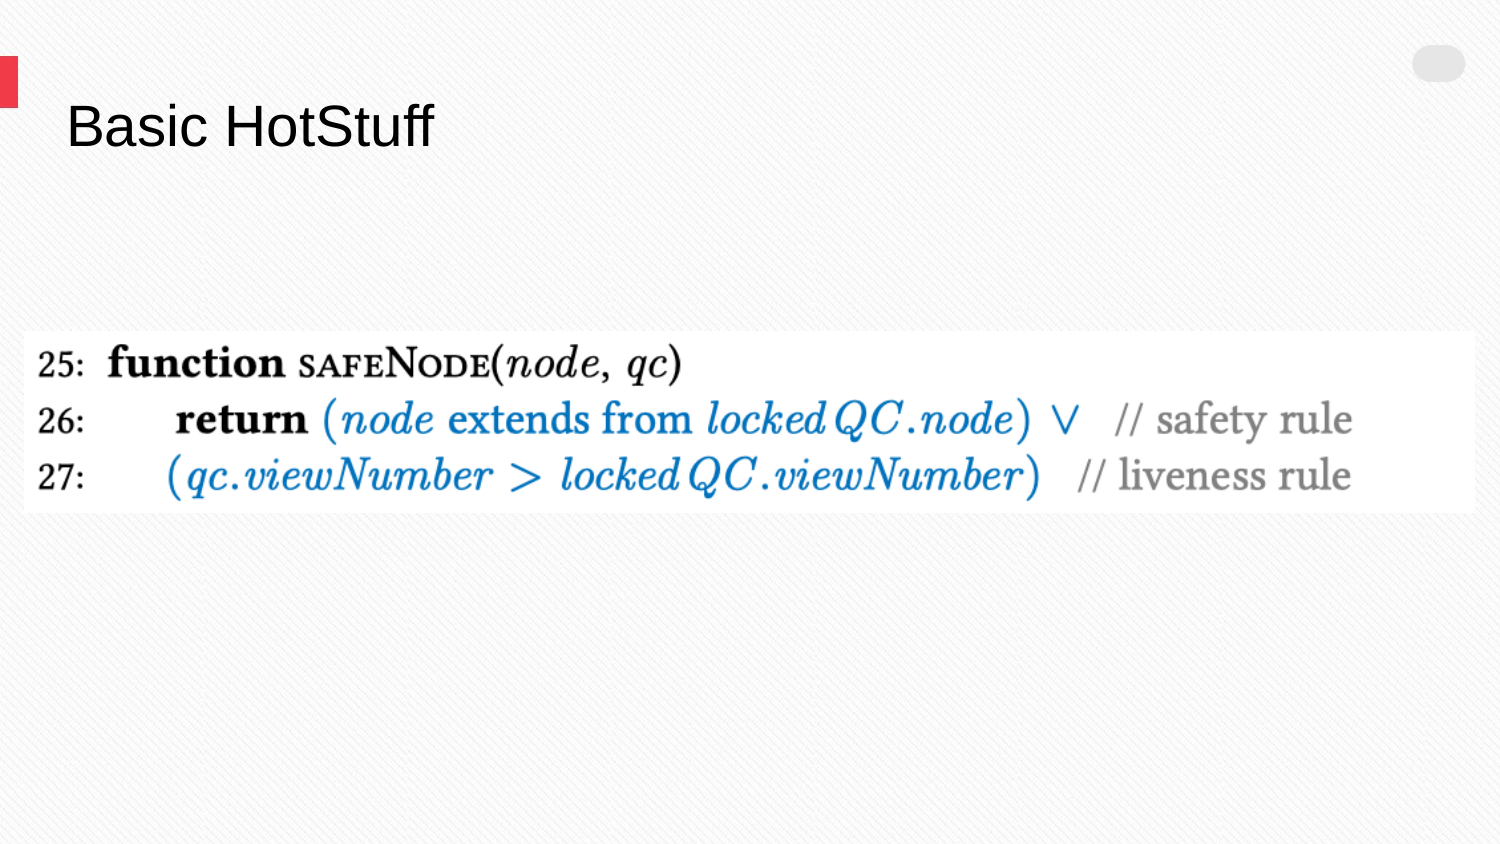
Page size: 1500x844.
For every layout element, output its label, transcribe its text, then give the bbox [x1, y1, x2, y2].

picture [0, 0, 1500, 844]
title Basic HotStuff [51, 72, 1449, 167]
